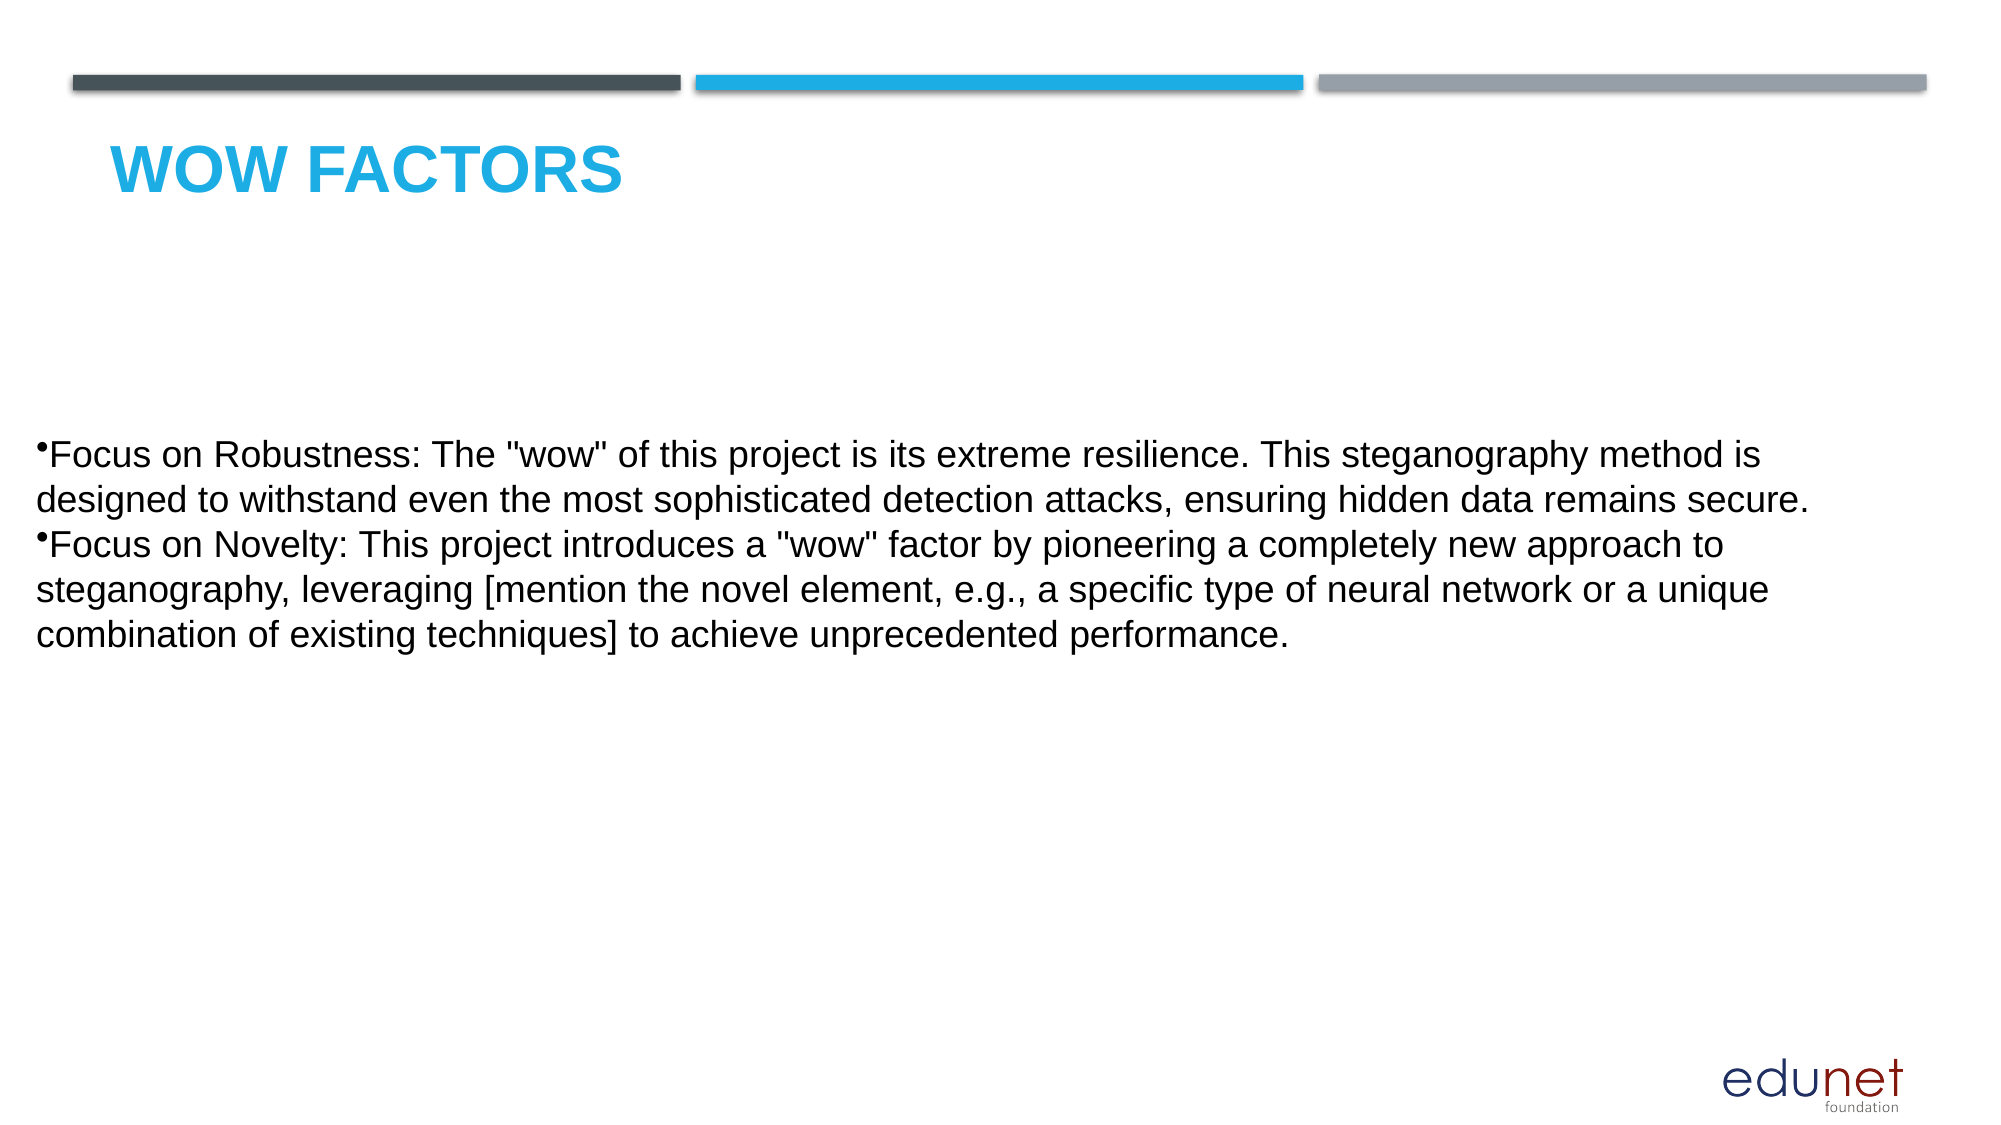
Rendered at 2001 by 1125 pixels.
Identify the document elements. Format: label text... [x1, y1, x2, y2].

picture [1719, 1056, 1905, 1116]
title Wow factors [95, 126, 1905, 214]
list Focus on Robustness: The "wow" of this project is its extreme resilience. This steganography method is designed to withstand even the most sophisticated detection attacks, ensuring hidden data remains secure. Focus on Novelty: This project introduces a "wow" factor by pioneering a completely new approach to steganography, leveraging [mention the novel element, e.g., a specific type of neural network or a unique combination of existing techniques] to achieve unprecedented performance. [21, 215, 1842, 869]
